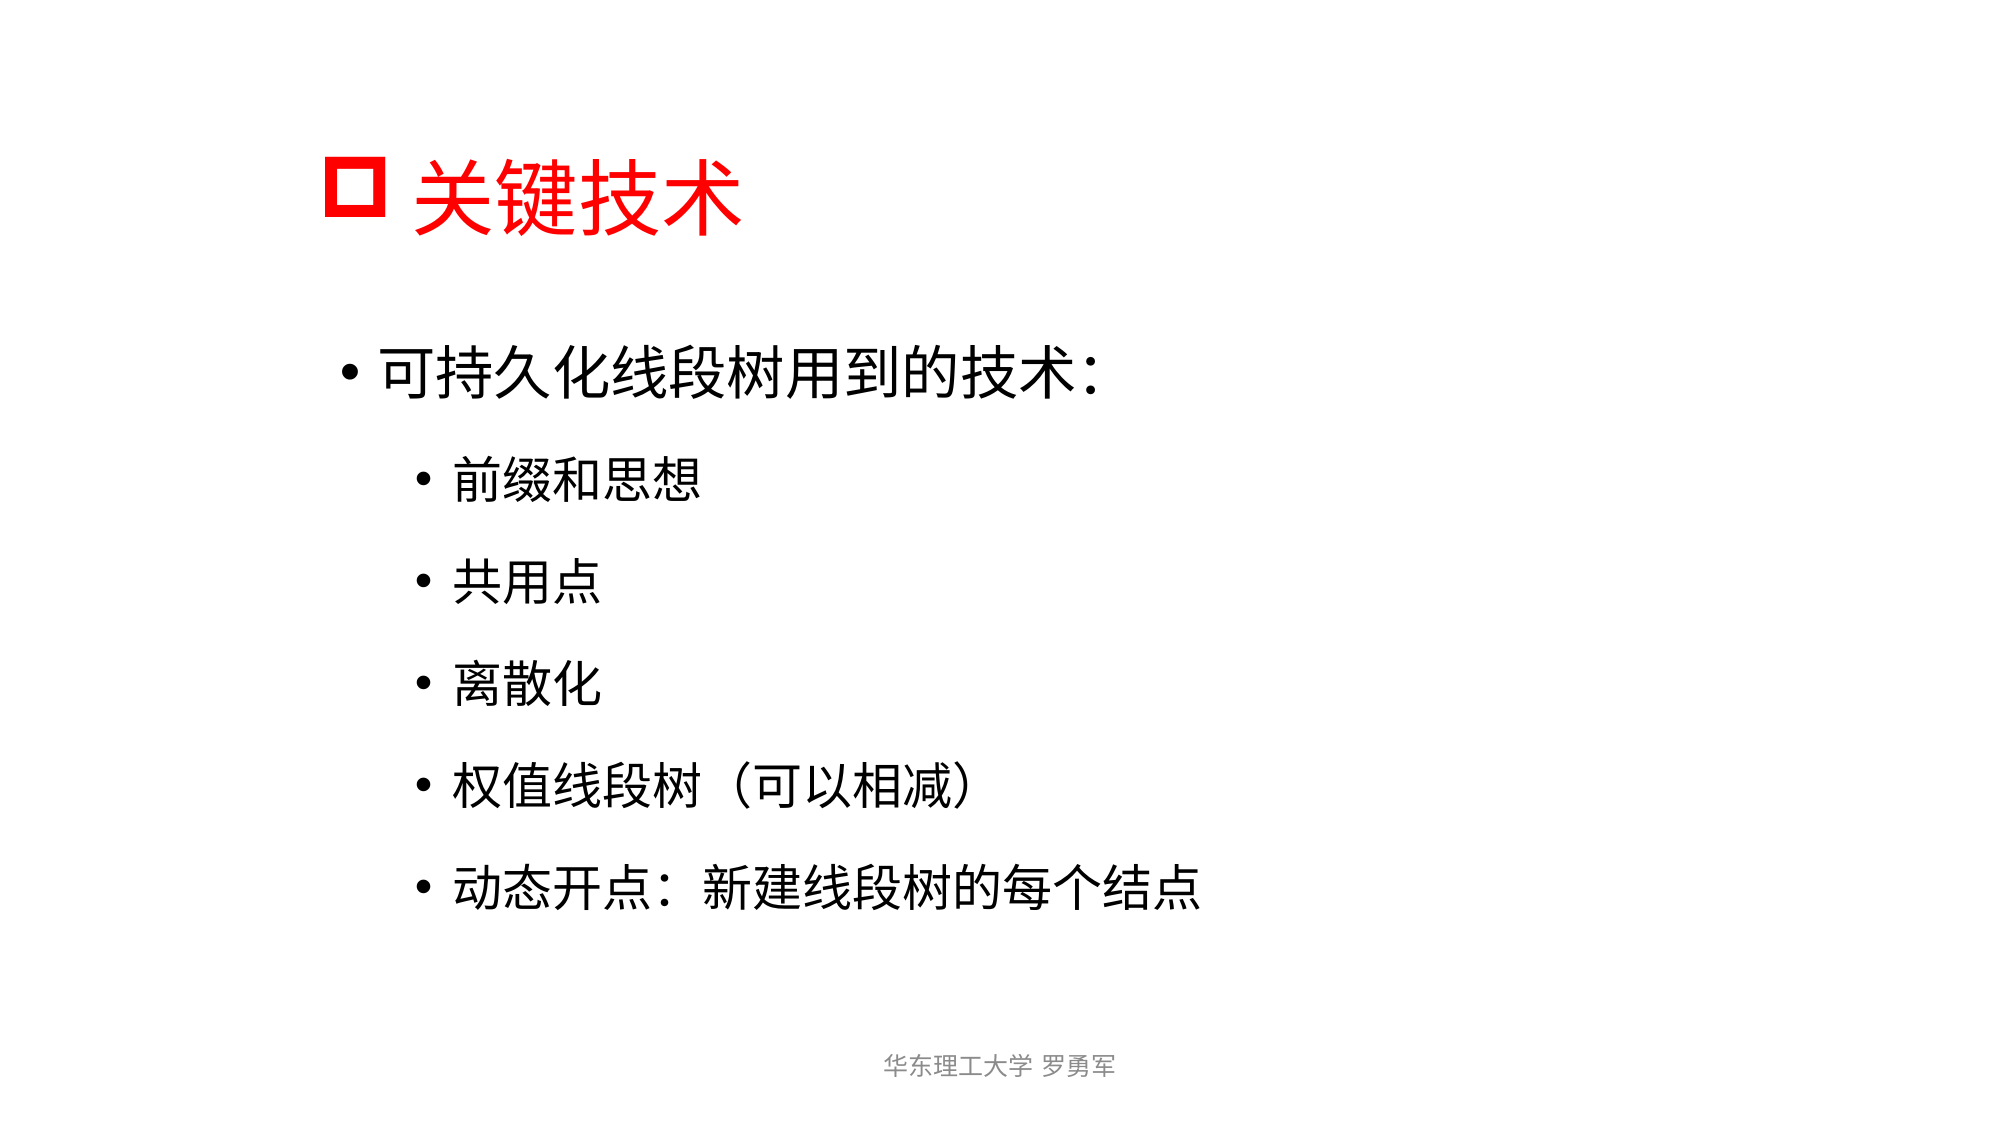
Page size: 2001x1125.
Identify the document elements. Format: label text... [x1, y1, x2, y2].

list 可持久化线段树用到的技术： 前缀和思想 共用点 离散化 权值线段树（可以相减） 动态开点：新建线段树的每个结点 [324, 279, 1686, 941]
footer 华东理工大学 罗勇军 [662, 1042, 1338, 1103]
title 关键技术 [303, 125, 1260, 280]
